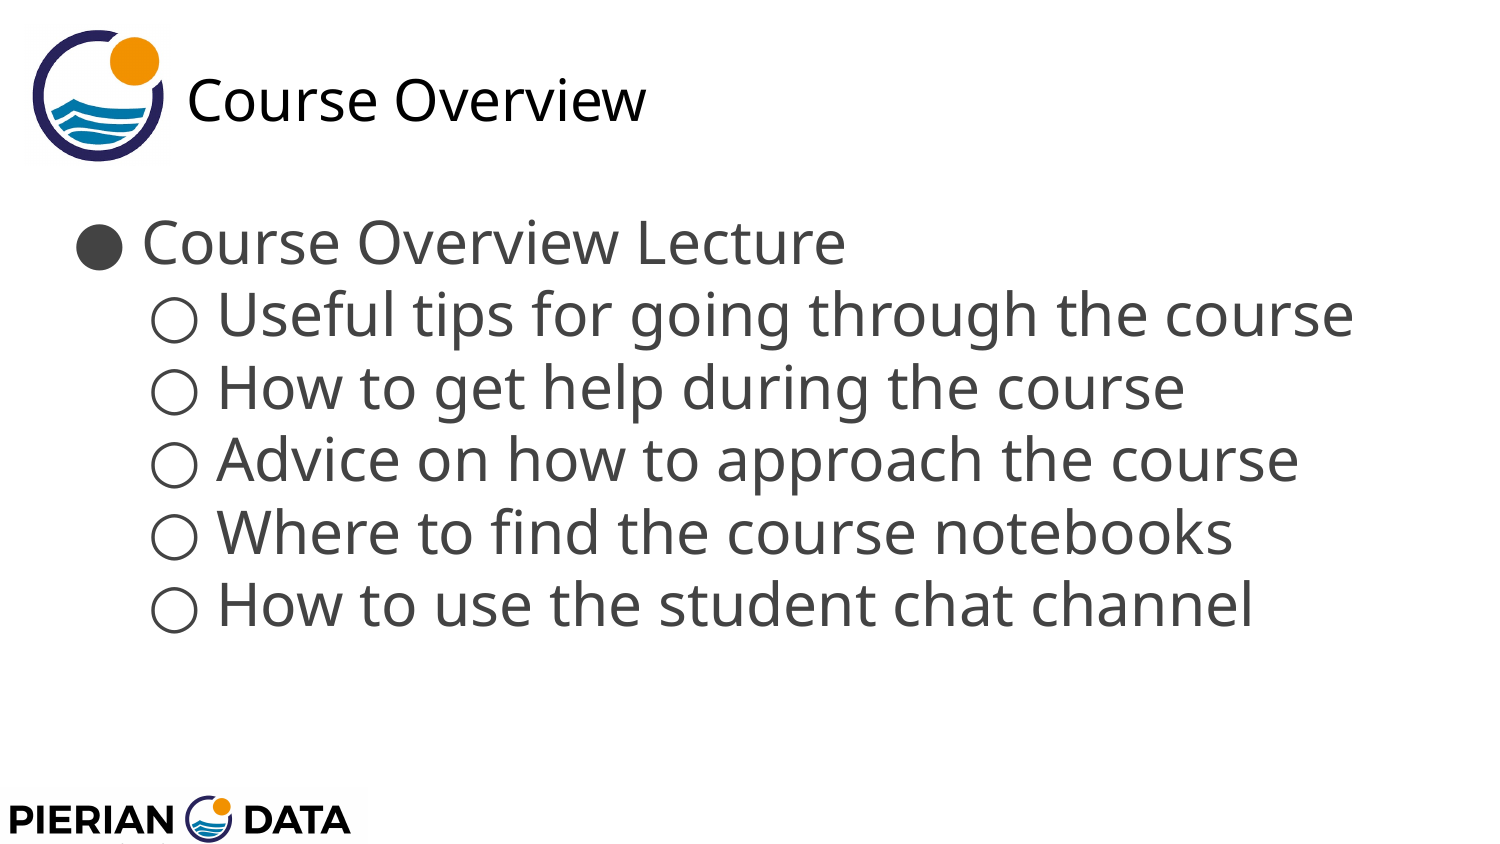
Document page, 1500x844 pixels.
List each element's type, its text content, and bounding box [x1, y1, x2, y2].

picture [24, 24, 172, 167]
picture [0, 787, 368, 844]
title Course Overview [176, 48, 1449, 143]
list Course Overview Lecture Useful tips for going through the course How to get help during the course Advice on how to approach the course Where to find the course notebooks How to use the student chat channel [51, 189, 1476, 750]
